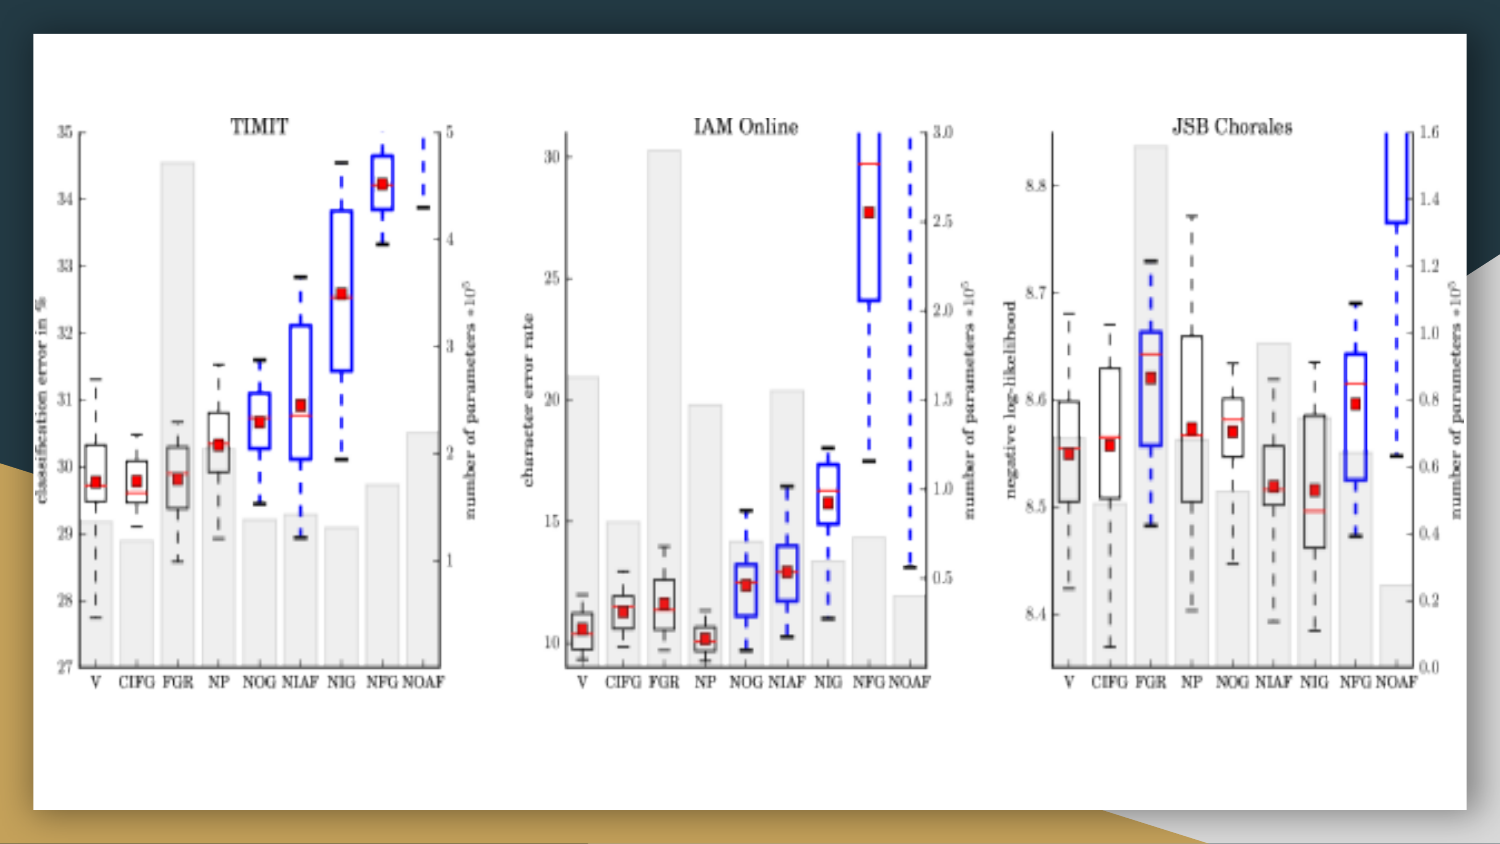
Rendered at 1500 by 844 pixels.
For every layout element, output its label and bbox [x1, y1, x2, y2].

picture [35, 117, 1465, 692]
